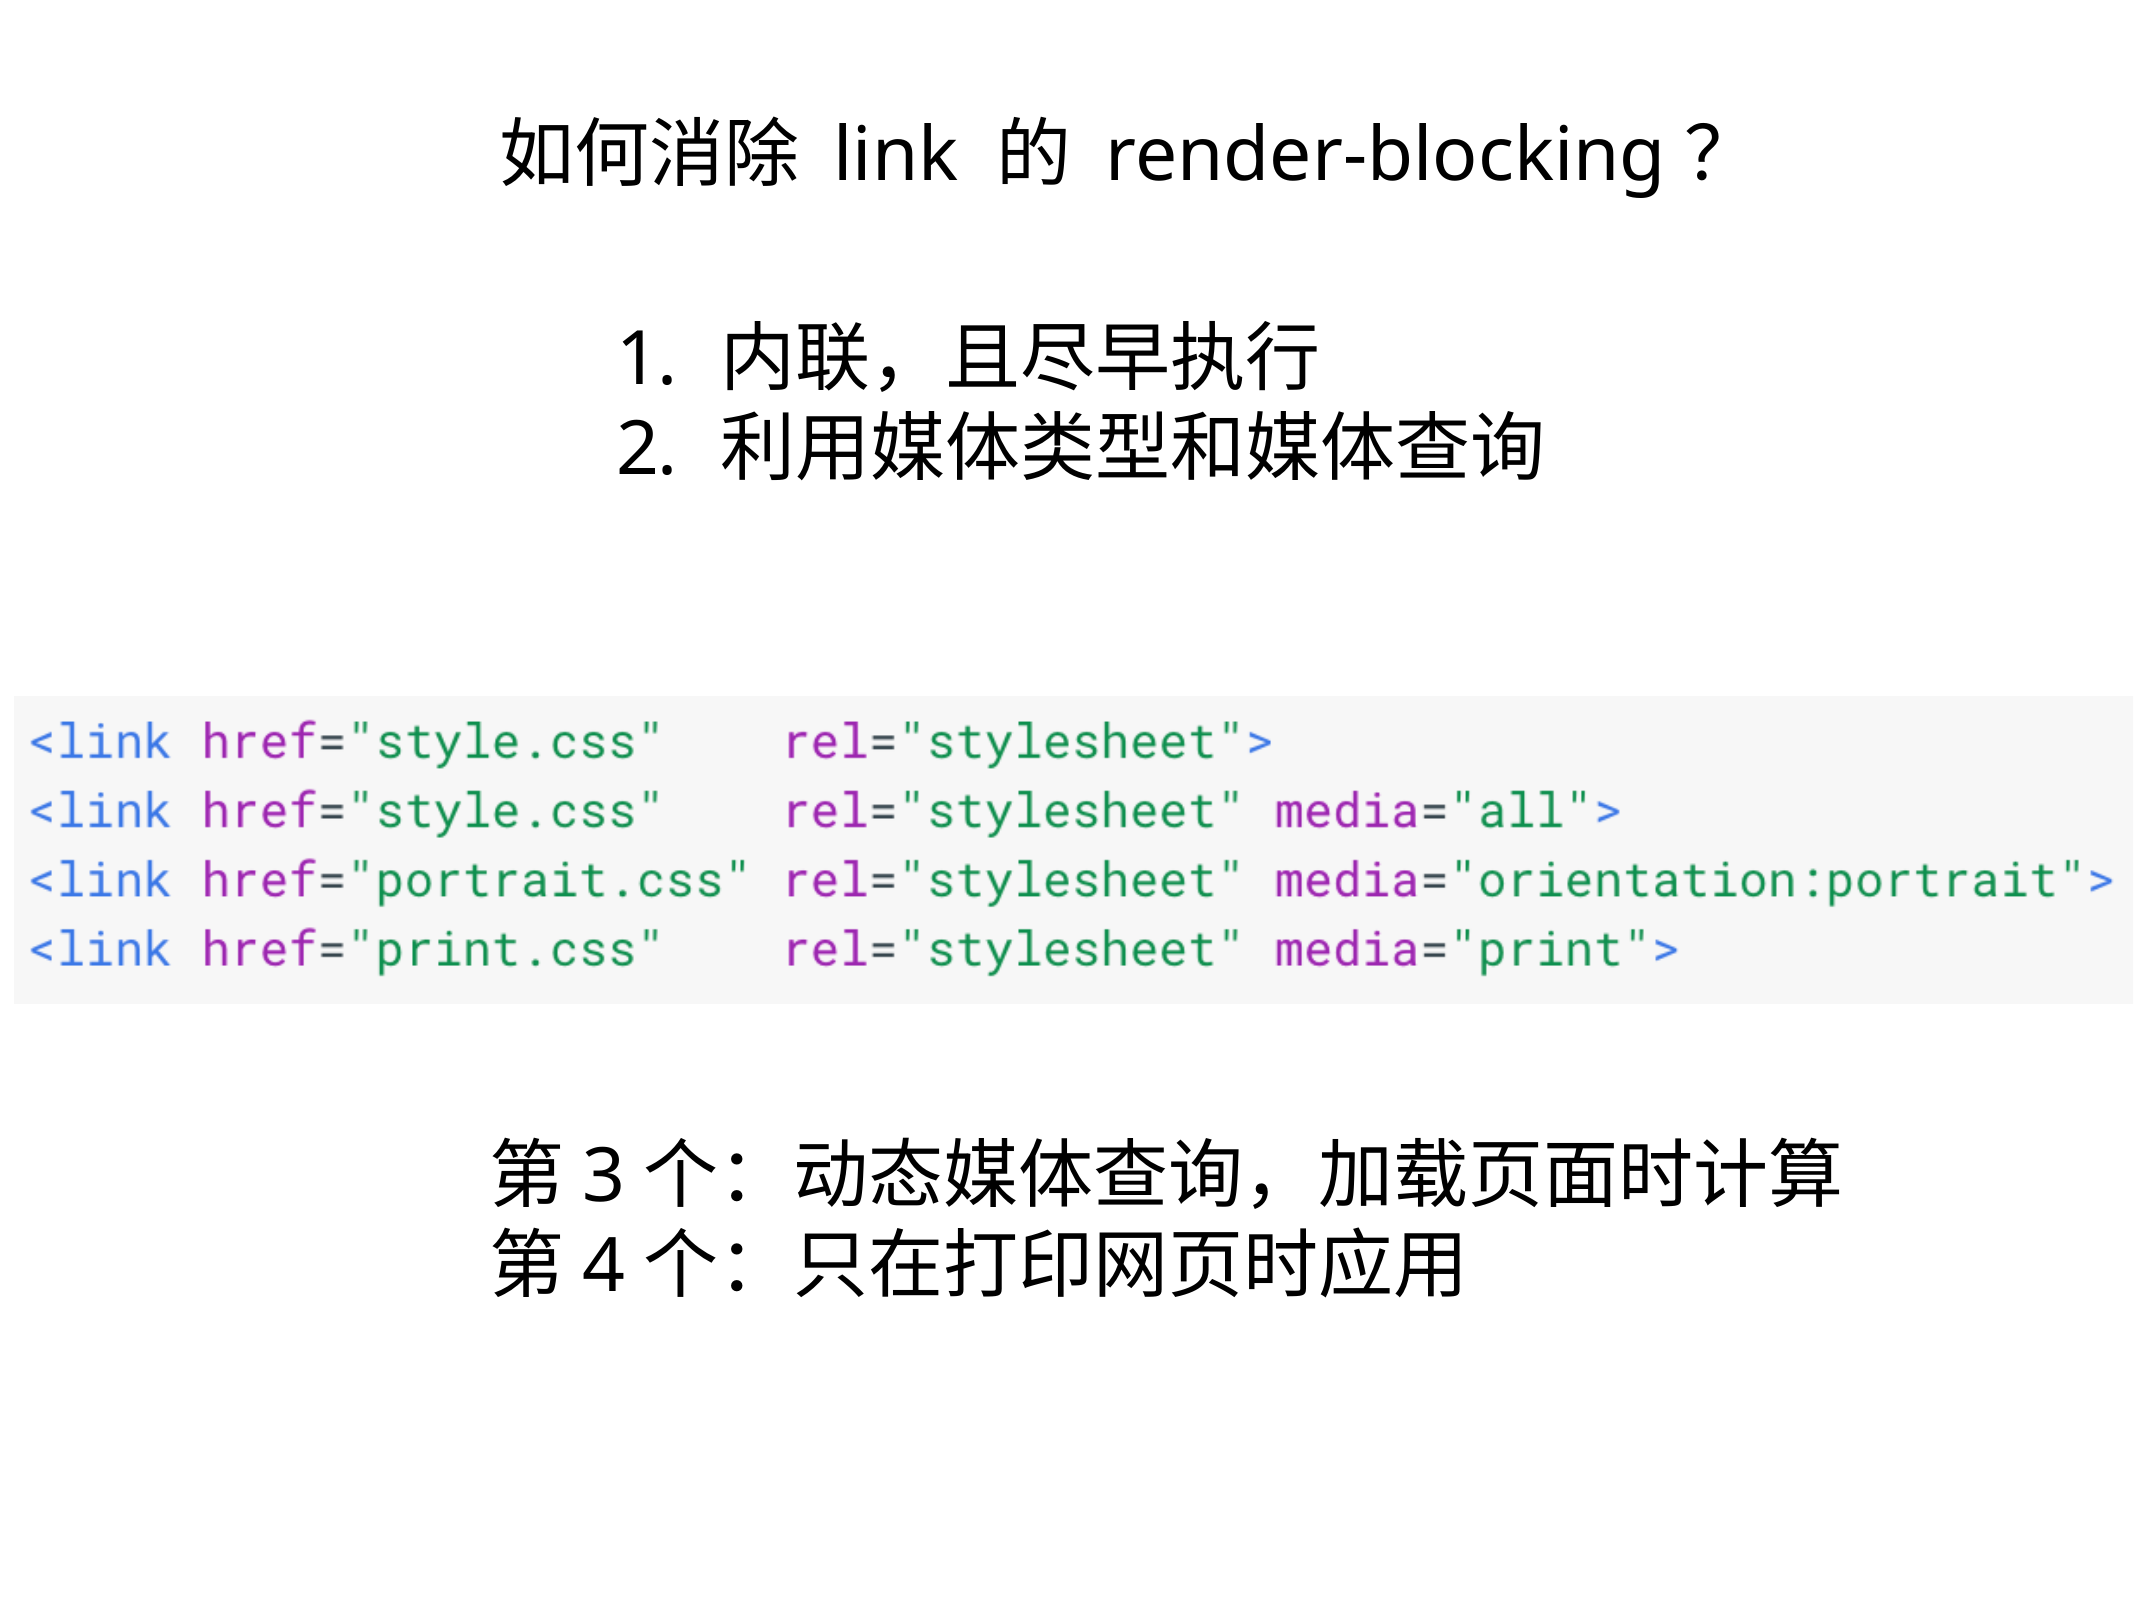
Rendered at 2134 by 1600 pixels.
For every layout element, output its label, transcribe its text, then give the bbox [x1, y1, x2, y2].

text_box 内联，且尽早执行 利用媒体类型和媒体查询 [608, 301, 1555, 499]
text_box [14, 696, 2134, 1330]
text_box 如何消除 link 的 render-blocking？ [490, 96, 1768, 204]
